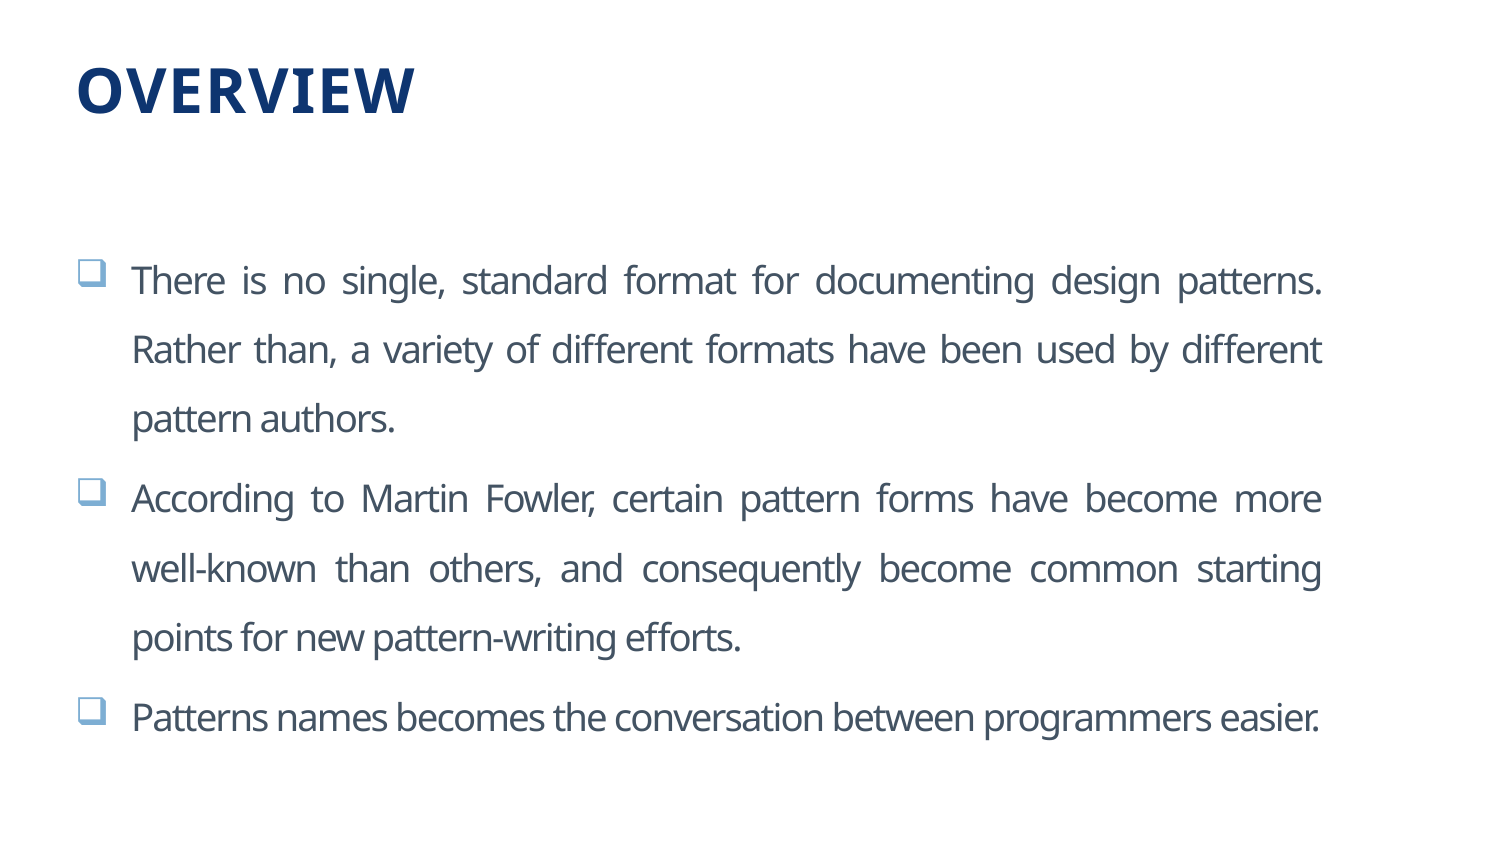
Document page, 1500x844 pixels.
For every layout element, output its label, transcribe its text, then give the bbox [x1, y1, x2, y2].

title overview [74, 18, 1426, 160]
subtitle There is no single, standard format for documenting design patterns. Rather than, a variety of different formats have been used by different pattern authors. According to Martin Fowler, certain pattern forms have become more well-known than others, and consequently become common starting points for new pattern-writing efforts. Patterns names becomes the conversation between programmers easier. [75, 232, 1323, 755]
